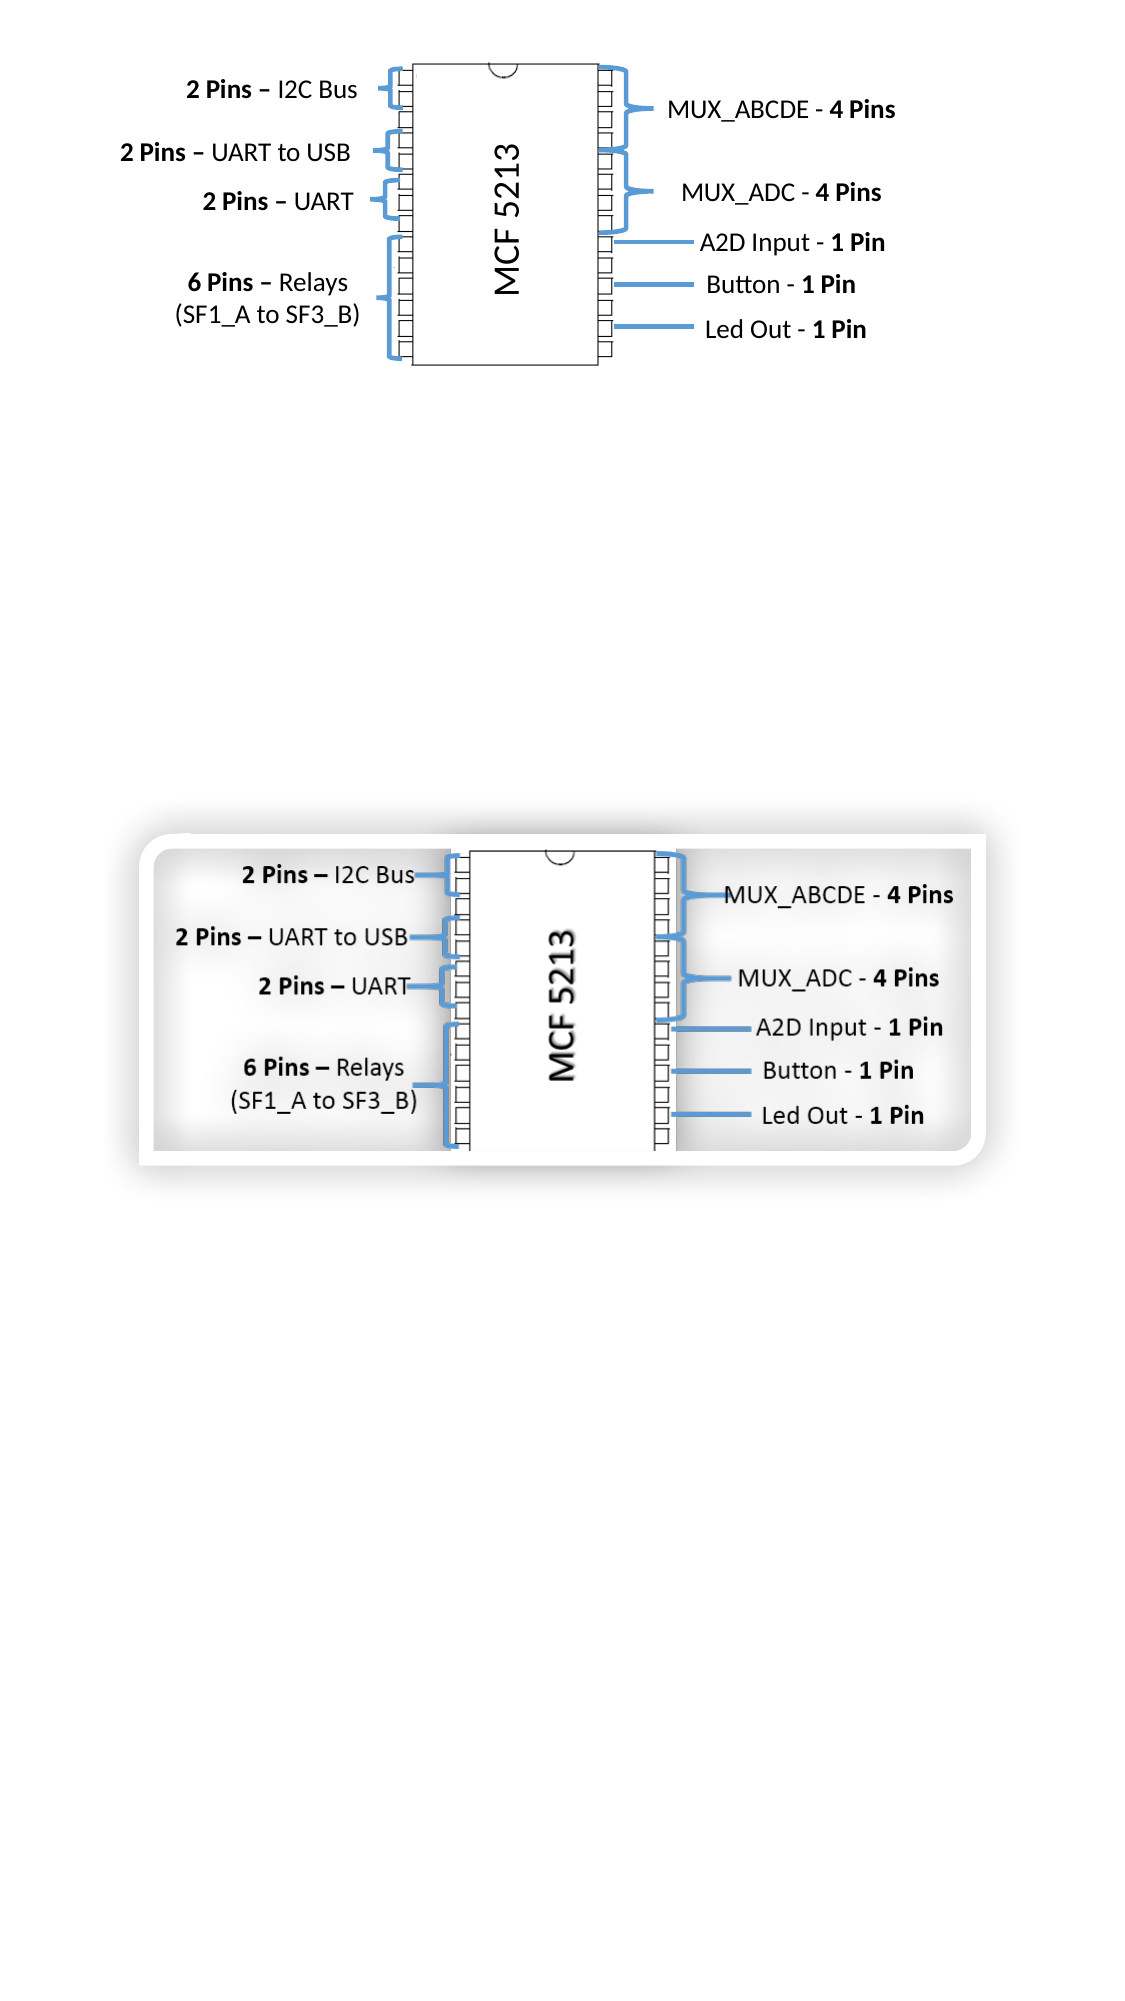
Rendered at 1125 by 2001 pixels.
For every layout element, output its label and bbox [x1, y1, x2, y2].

text_box [90, 54, 922, 372]
picture [146, 841, 979, 1159]
